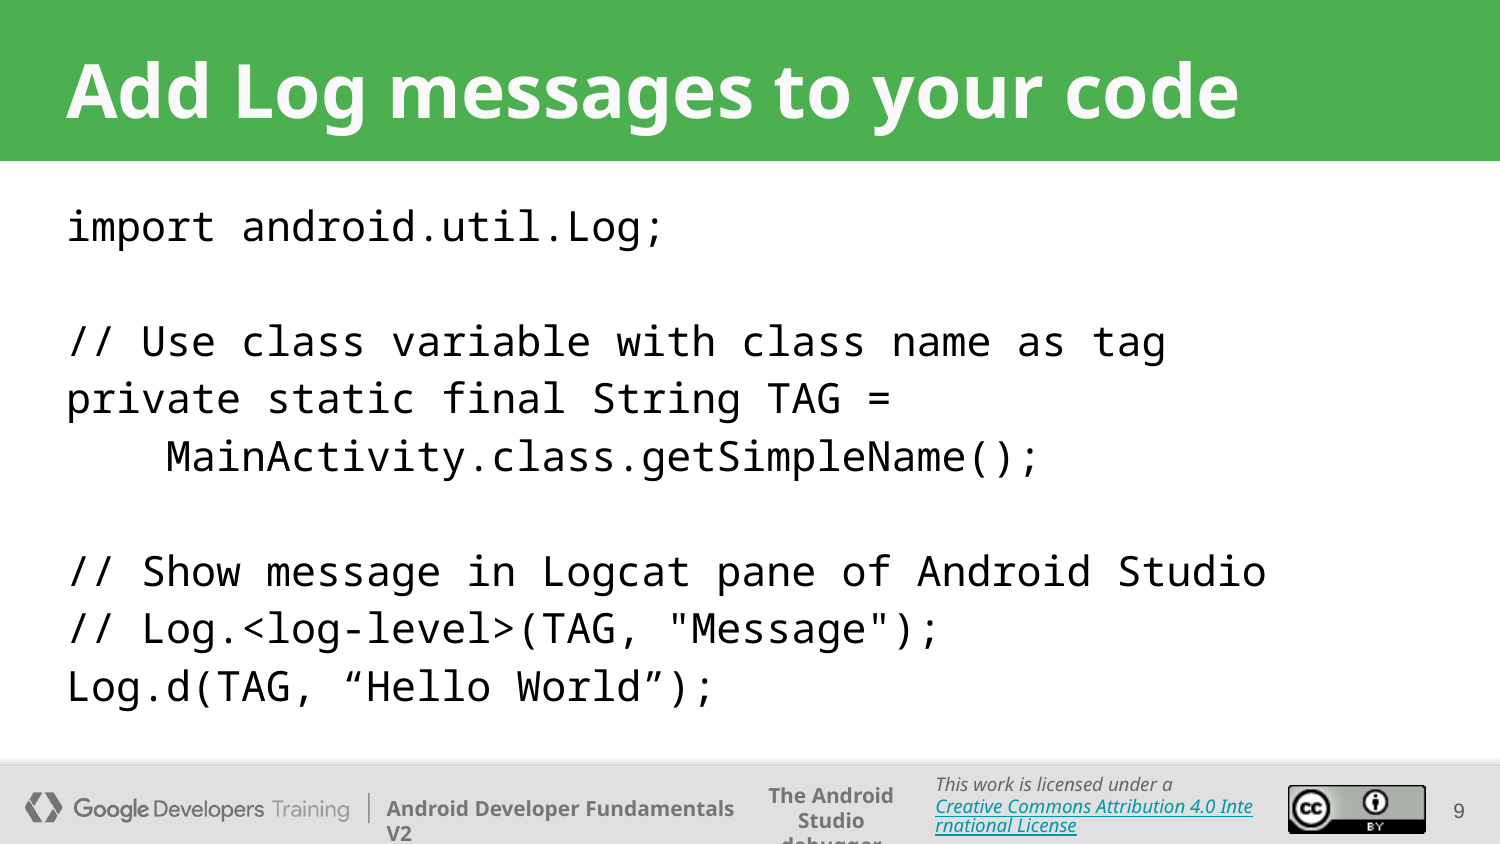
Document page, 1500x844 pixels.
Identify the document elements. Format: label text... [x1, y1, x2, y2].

slide_number ‹#› [1389, 777, 1480, 842]
list import android.util.Log; // Use class variable with class name as tag private static final String TAG = MainActivity.class.getSimpleName(); // Show message in Logcat pane of Android Studio // Log.<log-level>(TAG, "Message"); Log.d(TAG, “Hello World”); [51, 176, 1449, 753]
picture [0, 161, 1500, 844]
title Add Log messages to your code [51, 28, 1449, 122]
